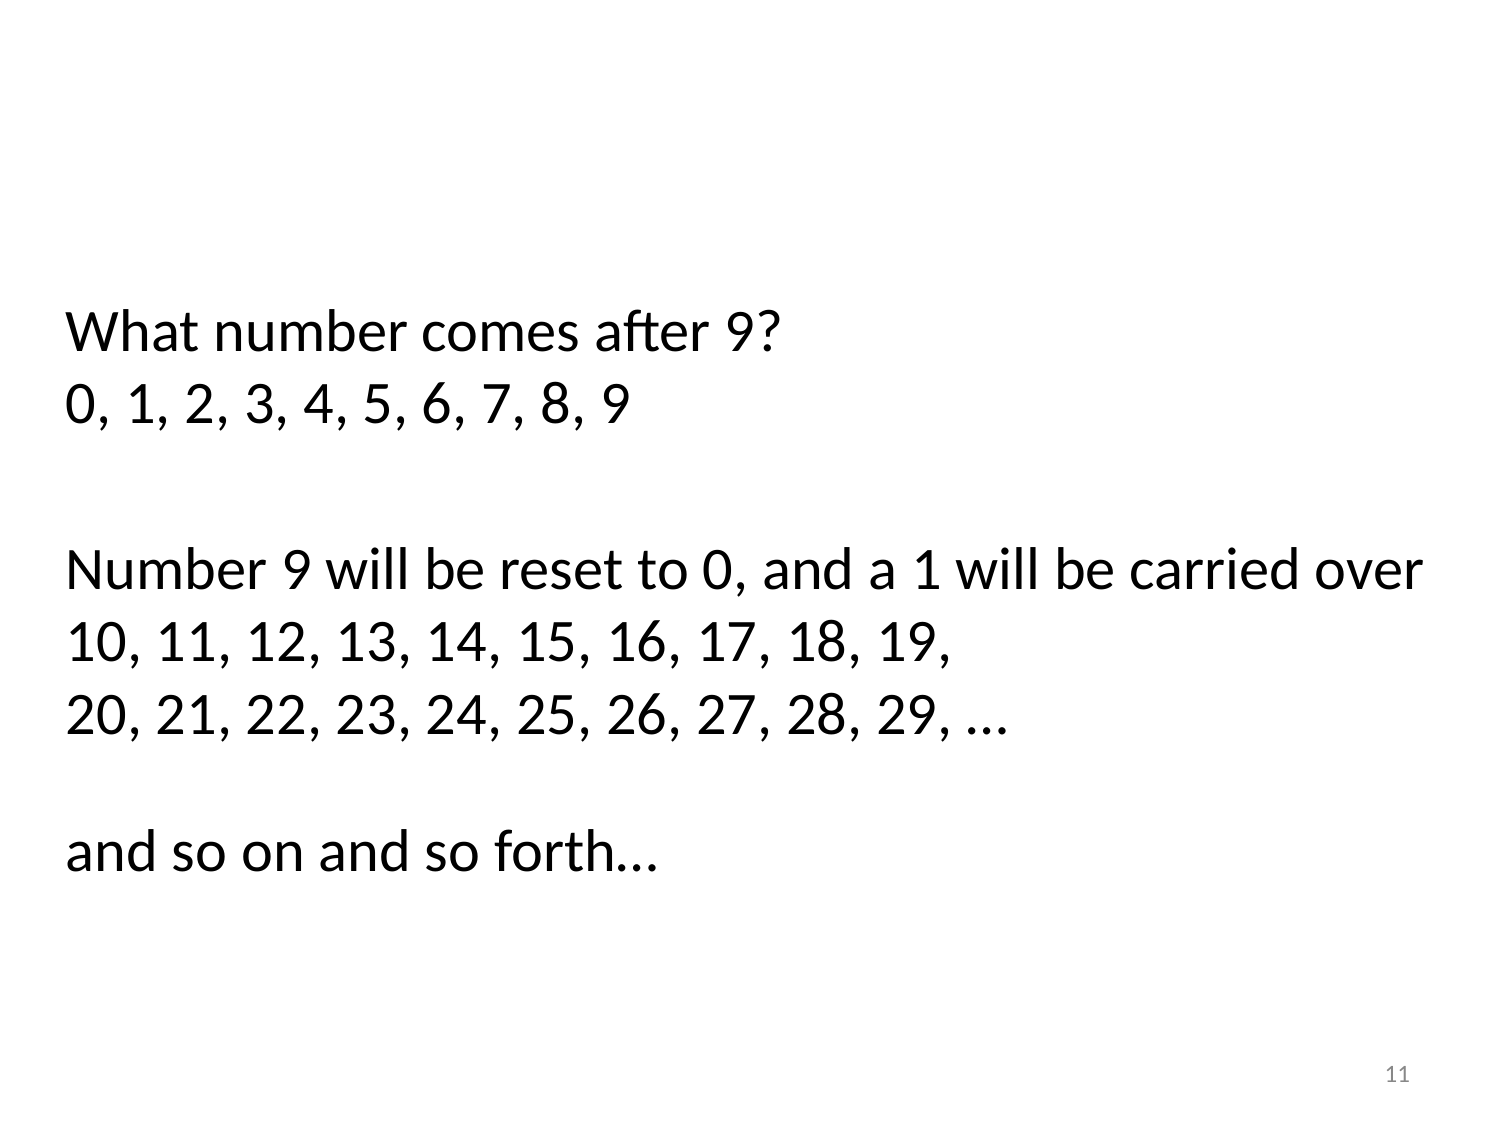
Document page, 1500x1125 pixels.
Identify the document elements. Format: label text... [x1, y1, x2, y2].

text_box What number comes after 9? 0, 1, 2, 3, 4, 5, 6, 7, 8, 9 [50, 283, 1449, 467]
title Number 9 will be reset to 0, and a 1 will be carried over 10, 11, 12, 13, 14, 15, 16, 17, 18, 19, 20, 21, 22, 23, 24, 25, 26, 27, 28, 29, … [50, 521, 1450, 705]
title and so on and so forth… [50, 803, 1450, 987]
slide_number 11 [1074, 1042, 1425, 1103]
